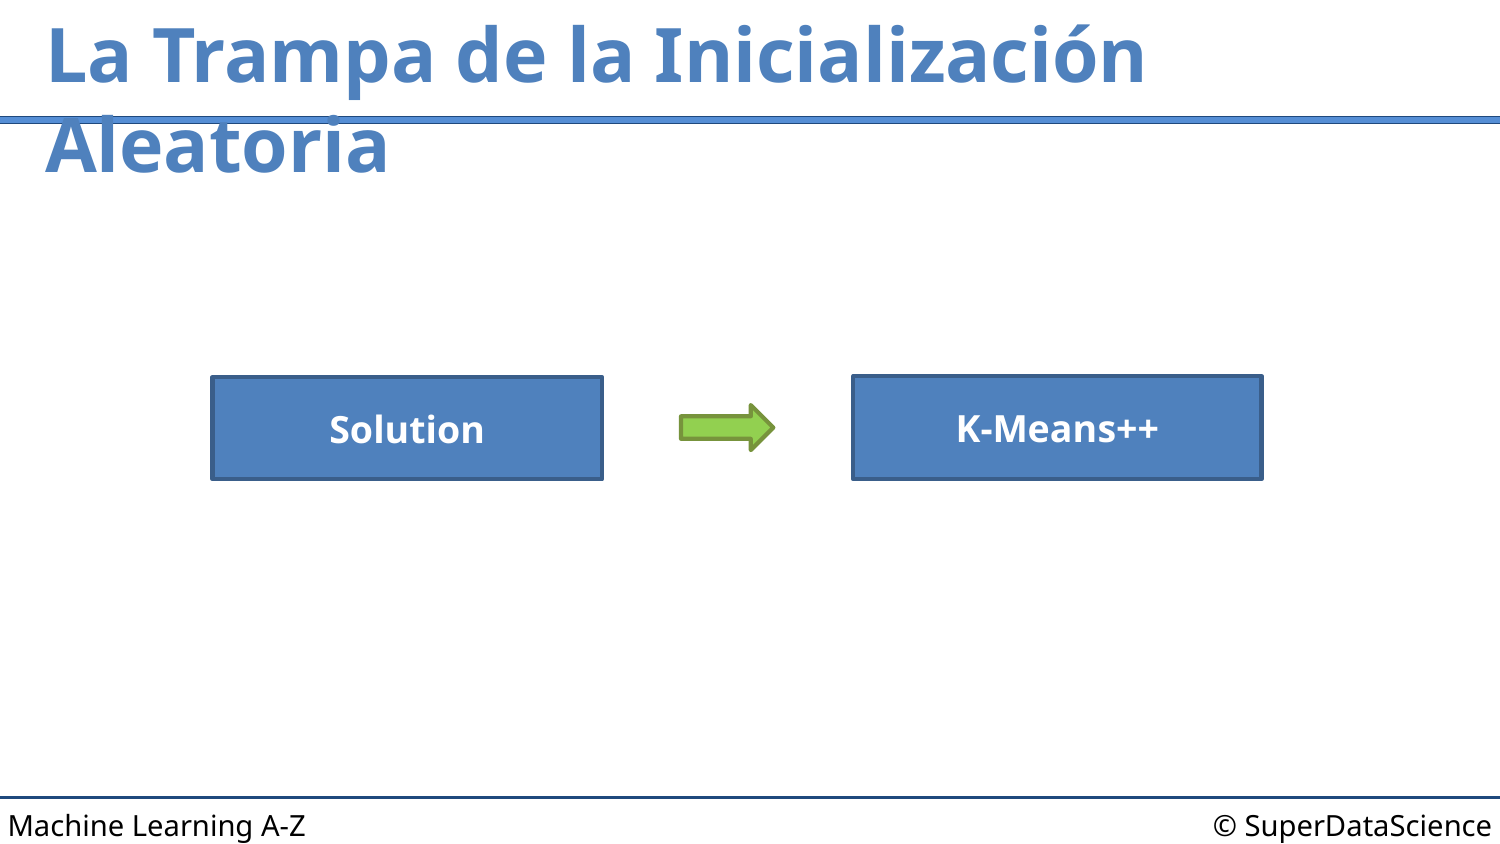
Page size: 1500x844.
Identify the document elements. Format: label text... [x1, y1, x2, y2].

title La Trampa de la Inicialización Aleatoria [36, 0, 1463, 123]
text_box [212, 376, 603, 480]
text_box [853, 375, 1262, 480]
text_box [681, 405, 774, 451]
